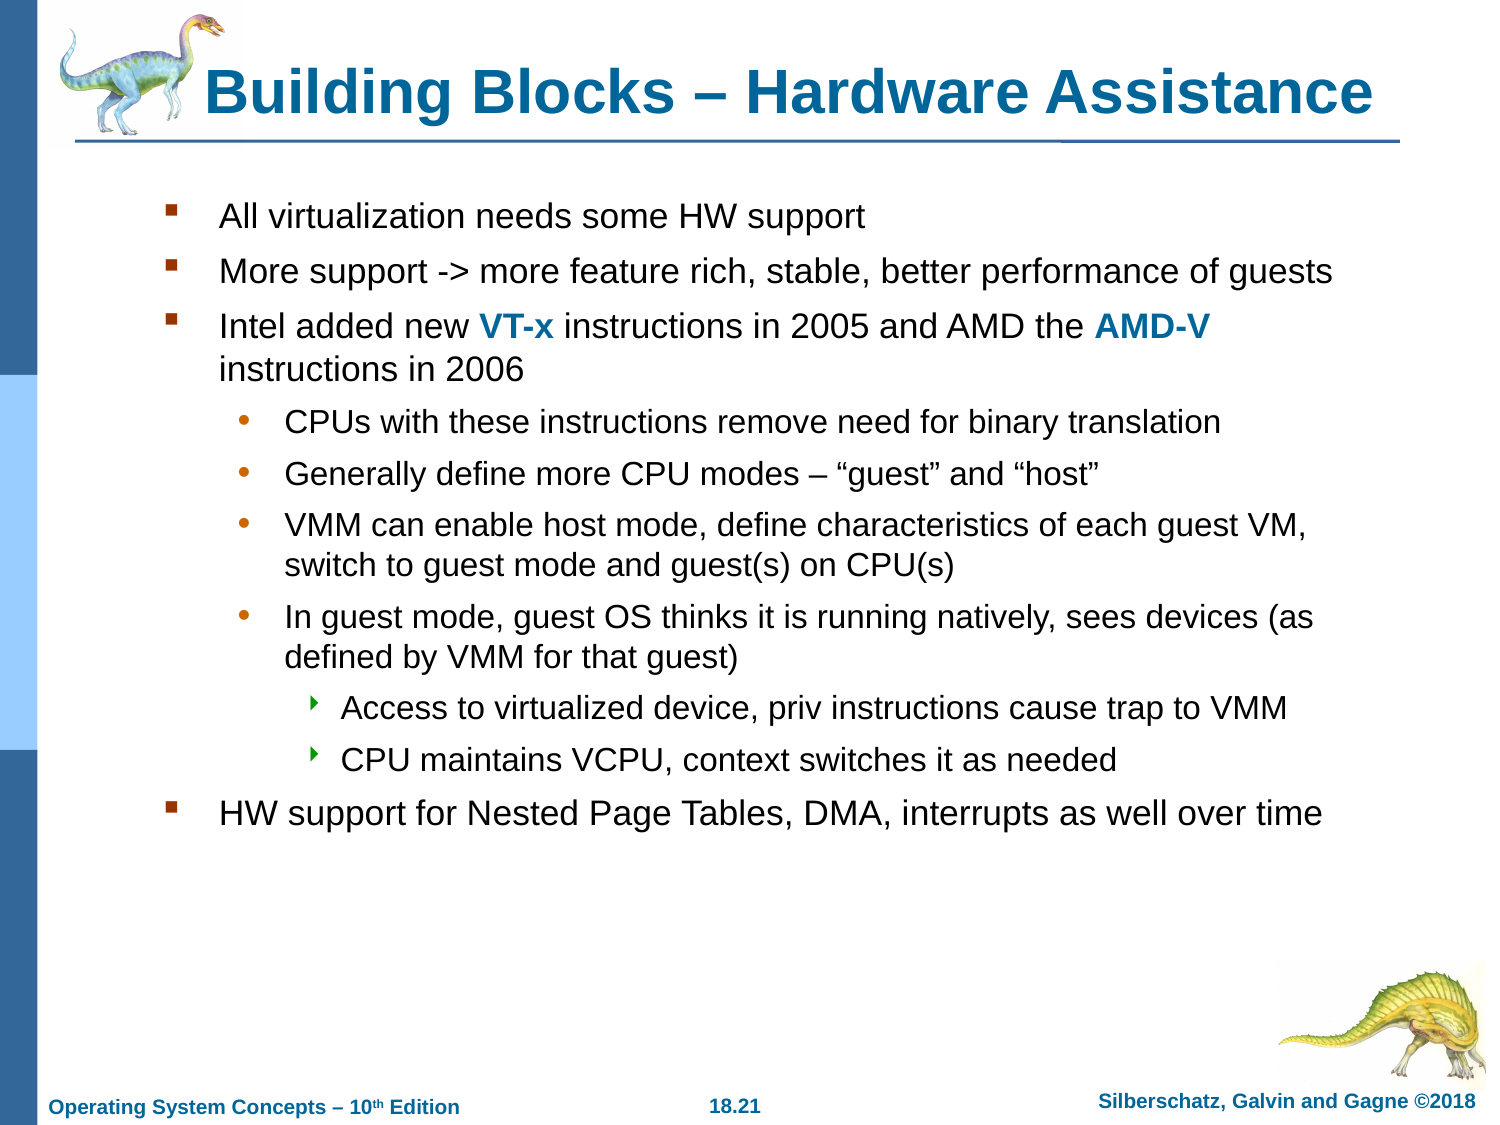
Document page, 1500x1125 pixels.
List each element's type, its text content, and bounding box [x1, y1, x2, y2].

picture [1275, 959, 1486, 1090]
picture [46, 0, 243, 149]
title Building Blocks – Hardware Assistance [158, 39, 1422, 134]
list All virtualization needs some HW support More support -> more feature rich, stable, better performance of guests Intel added new VT-x instructions in 2005 and AMD the AMD-V instructions in 2006 CPUs with these instructions remove need for binary translation Generally define more CPU modes – “guest” and “host” VMM can enable host mode, define characteristics of each guest VM, switch to guest mode and guest(s) on CPU(s) In guest mode, guest OS thinks it is running natively, sees devices (as defined by VMM for that guest) Access to virtualized device, priv instructions cause trap to VMM CPU maintains VCPU, context switches it as needed HW support for Nested Page Tables, DMA, interrupts as well over time [147, 186, 1377, 930]
